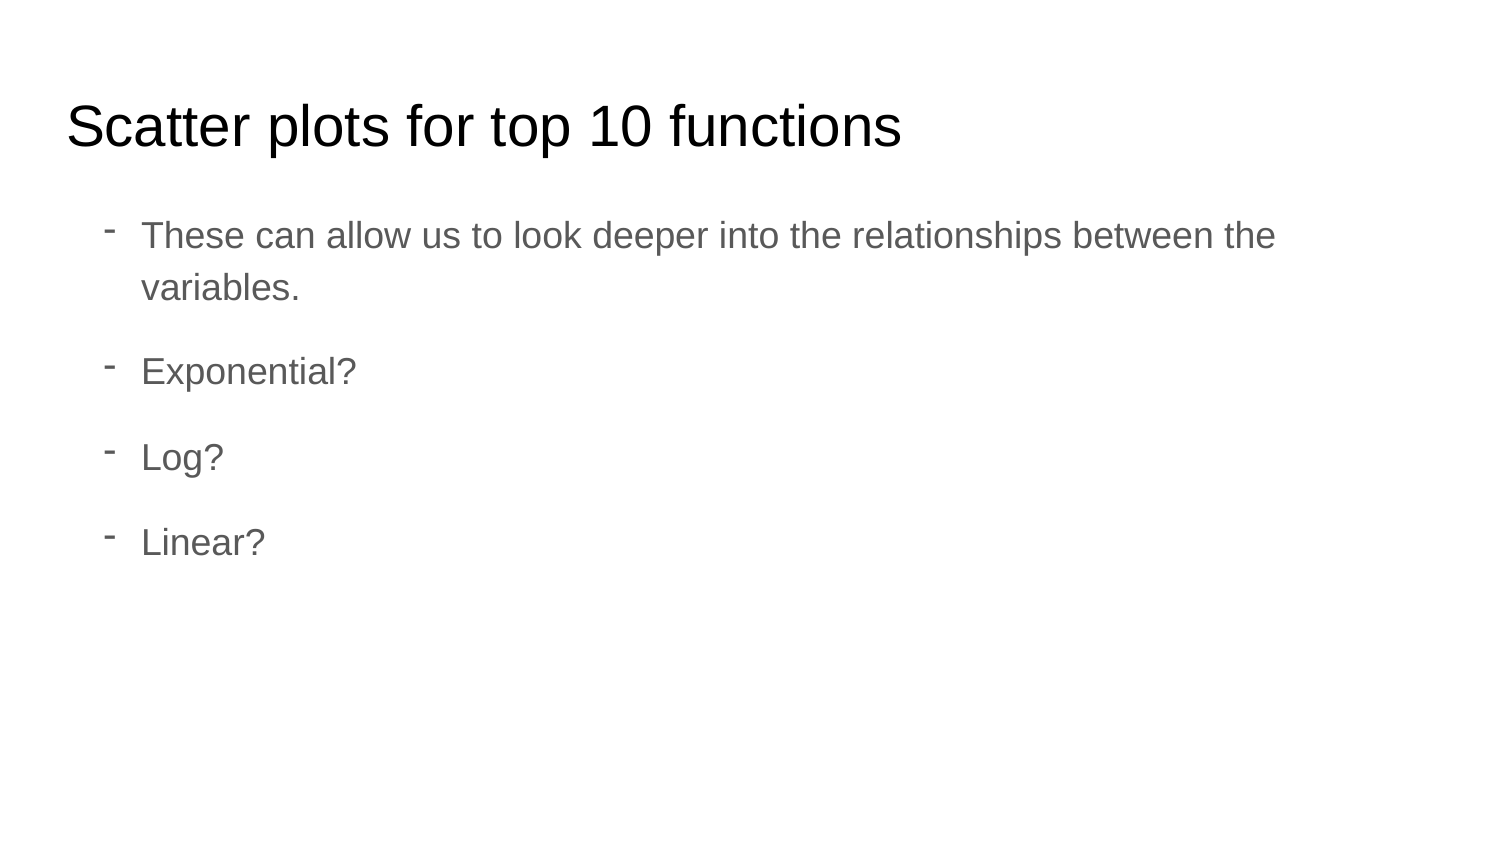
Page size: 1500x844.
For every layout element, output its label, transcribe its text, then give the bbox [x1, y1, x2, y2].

list These can allow us to look deeper into the relationships between the variables. Exponential? Log? Linear? [51, 189, 1449, 750]
title Scatter plots for top 10 functions [51, 72, 1449, 167]
